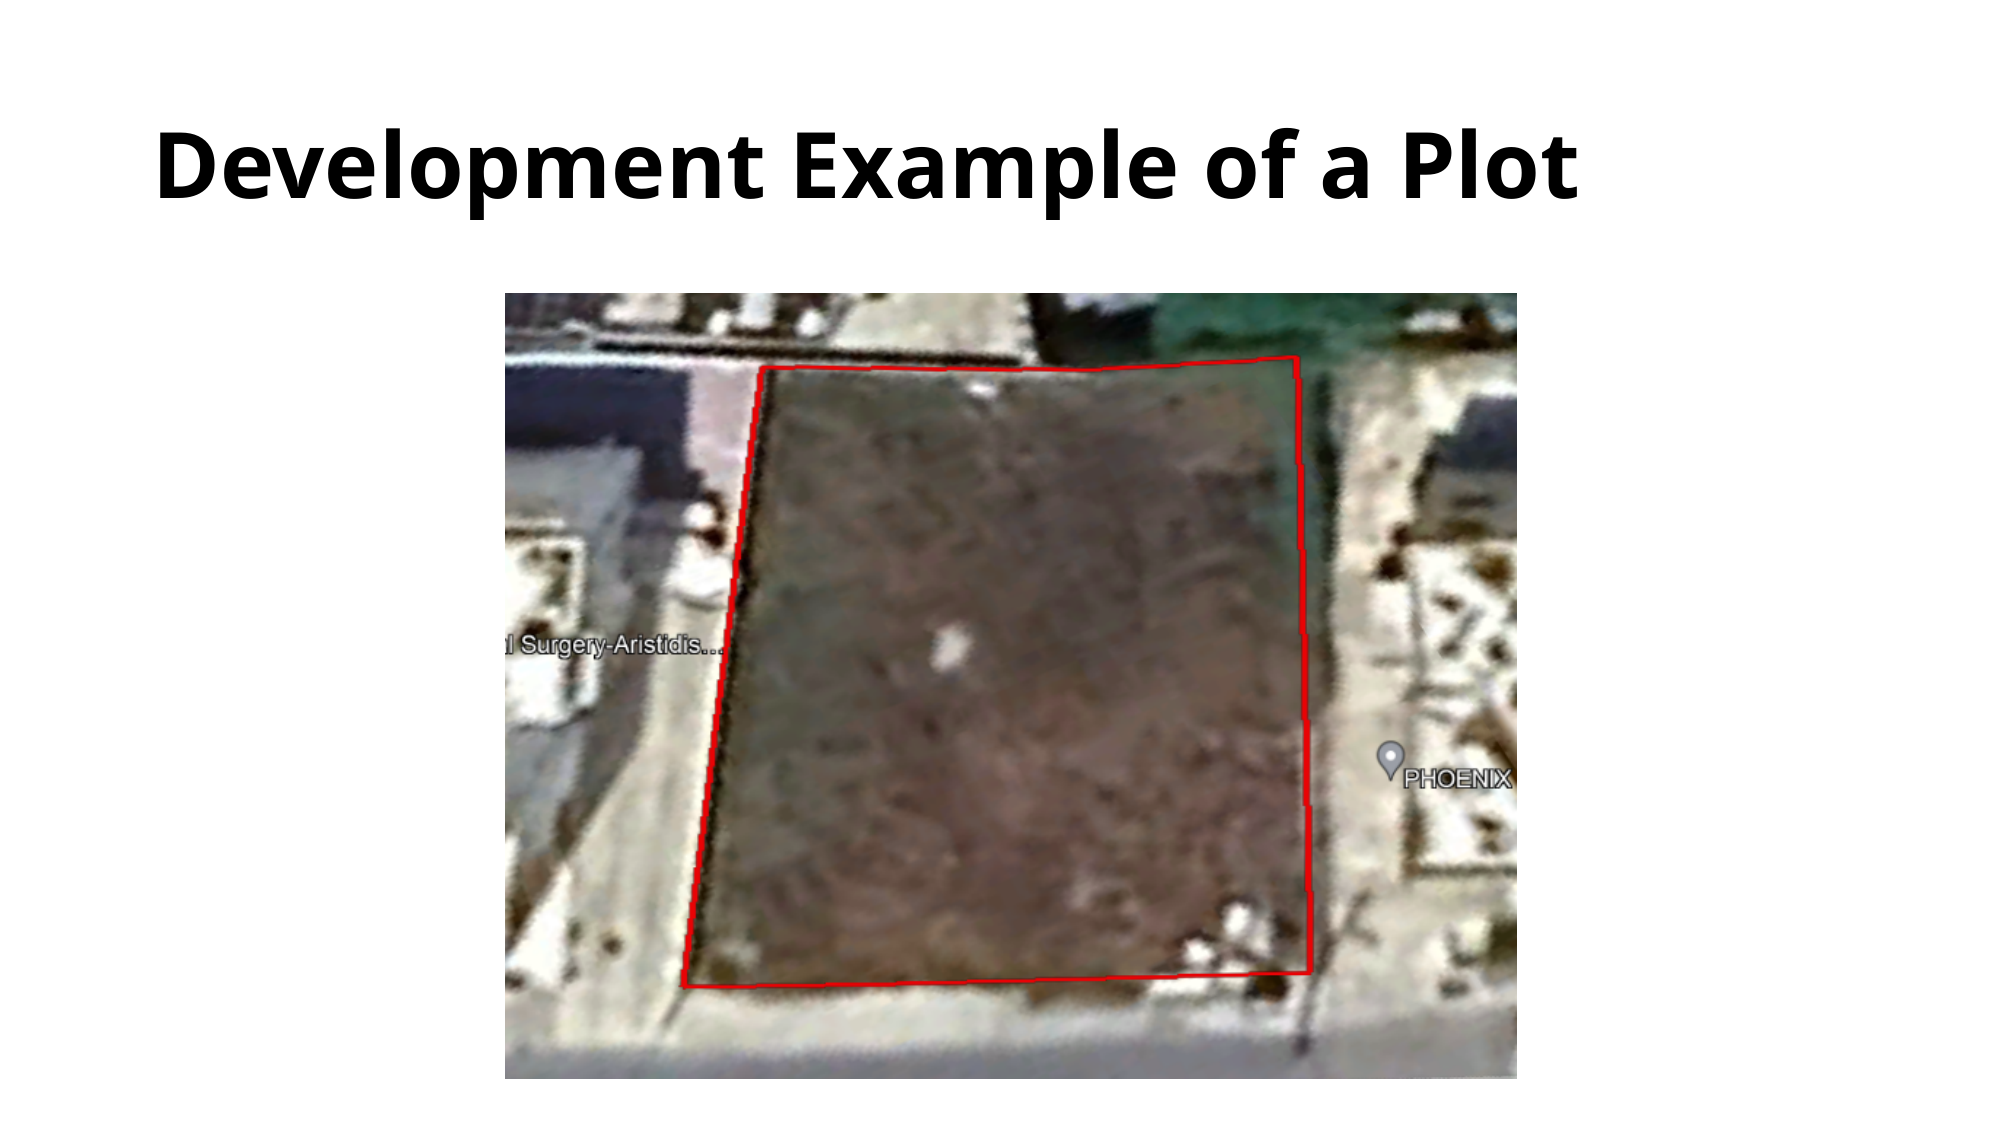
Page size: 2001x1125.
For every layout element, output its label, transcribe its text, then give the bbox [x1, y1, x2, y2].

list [505, 293, 1517, 1080]
title Development Example of a Plot [137, 59, 1863, 278]
